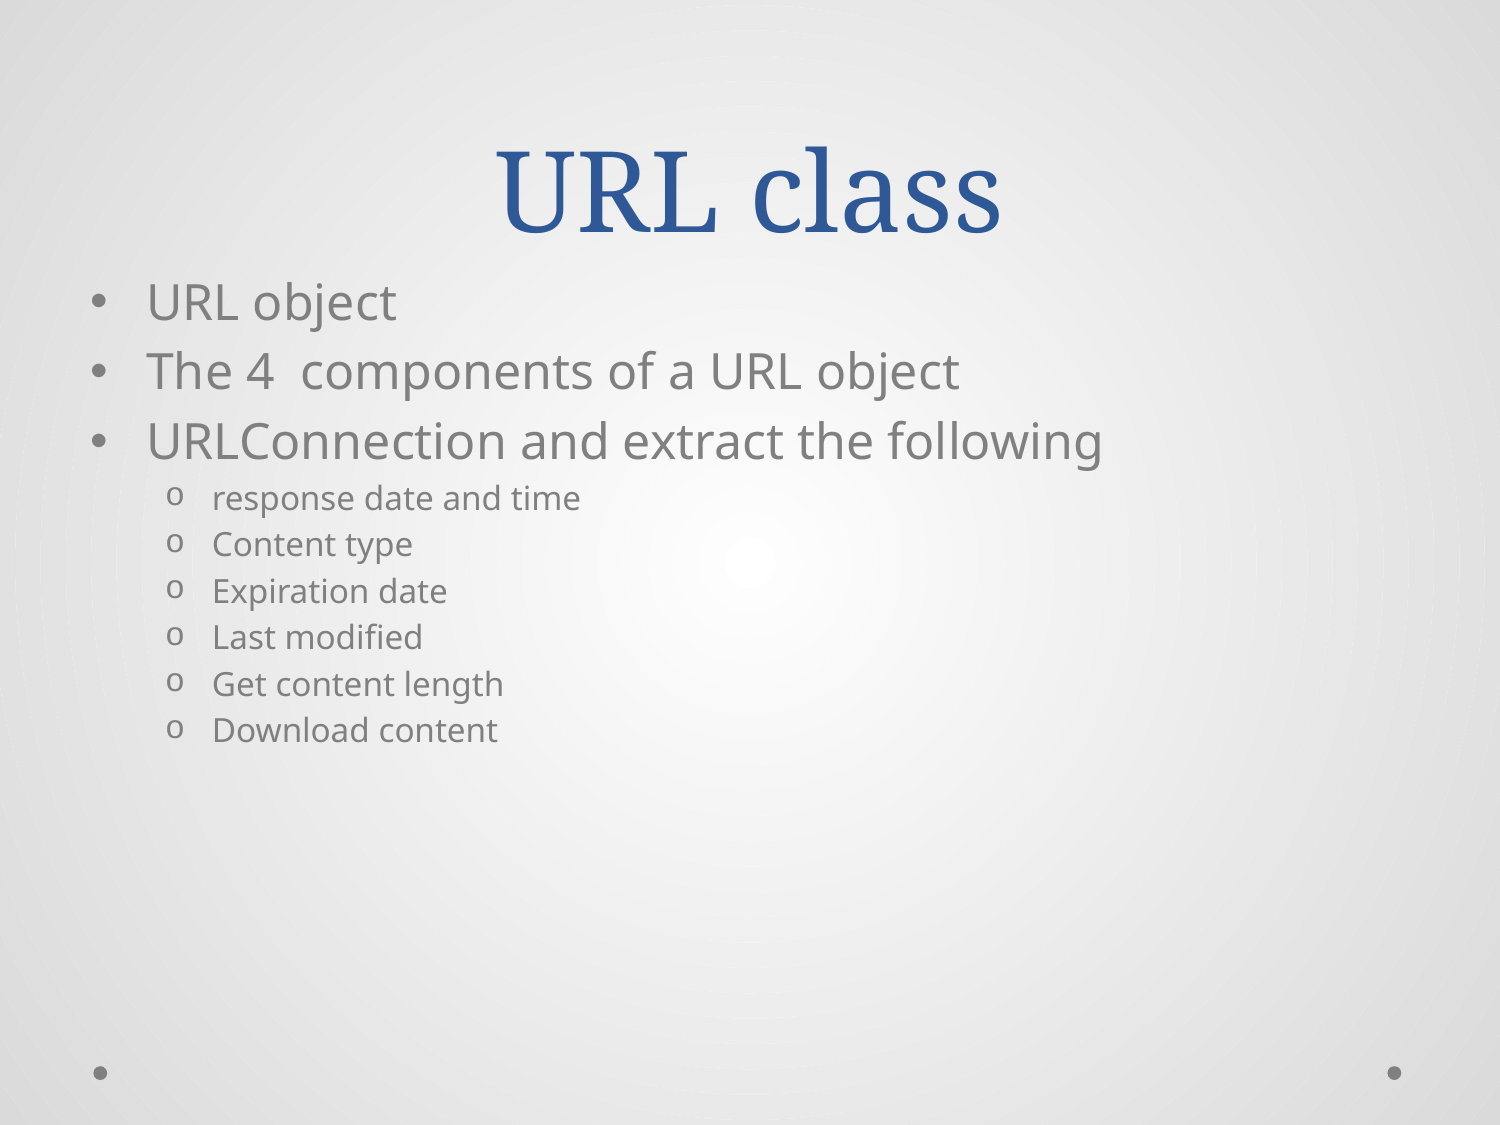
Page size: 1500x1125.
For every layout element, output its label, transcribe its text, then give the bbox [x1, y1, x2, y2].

title URL class [75, 0, 1425, 262]
list URL object The 4 components of a URL object URLConnection and extract the following response date and time Content type Expiration date Last modified Get content length Download content [75, 262, 1425, 1005]
